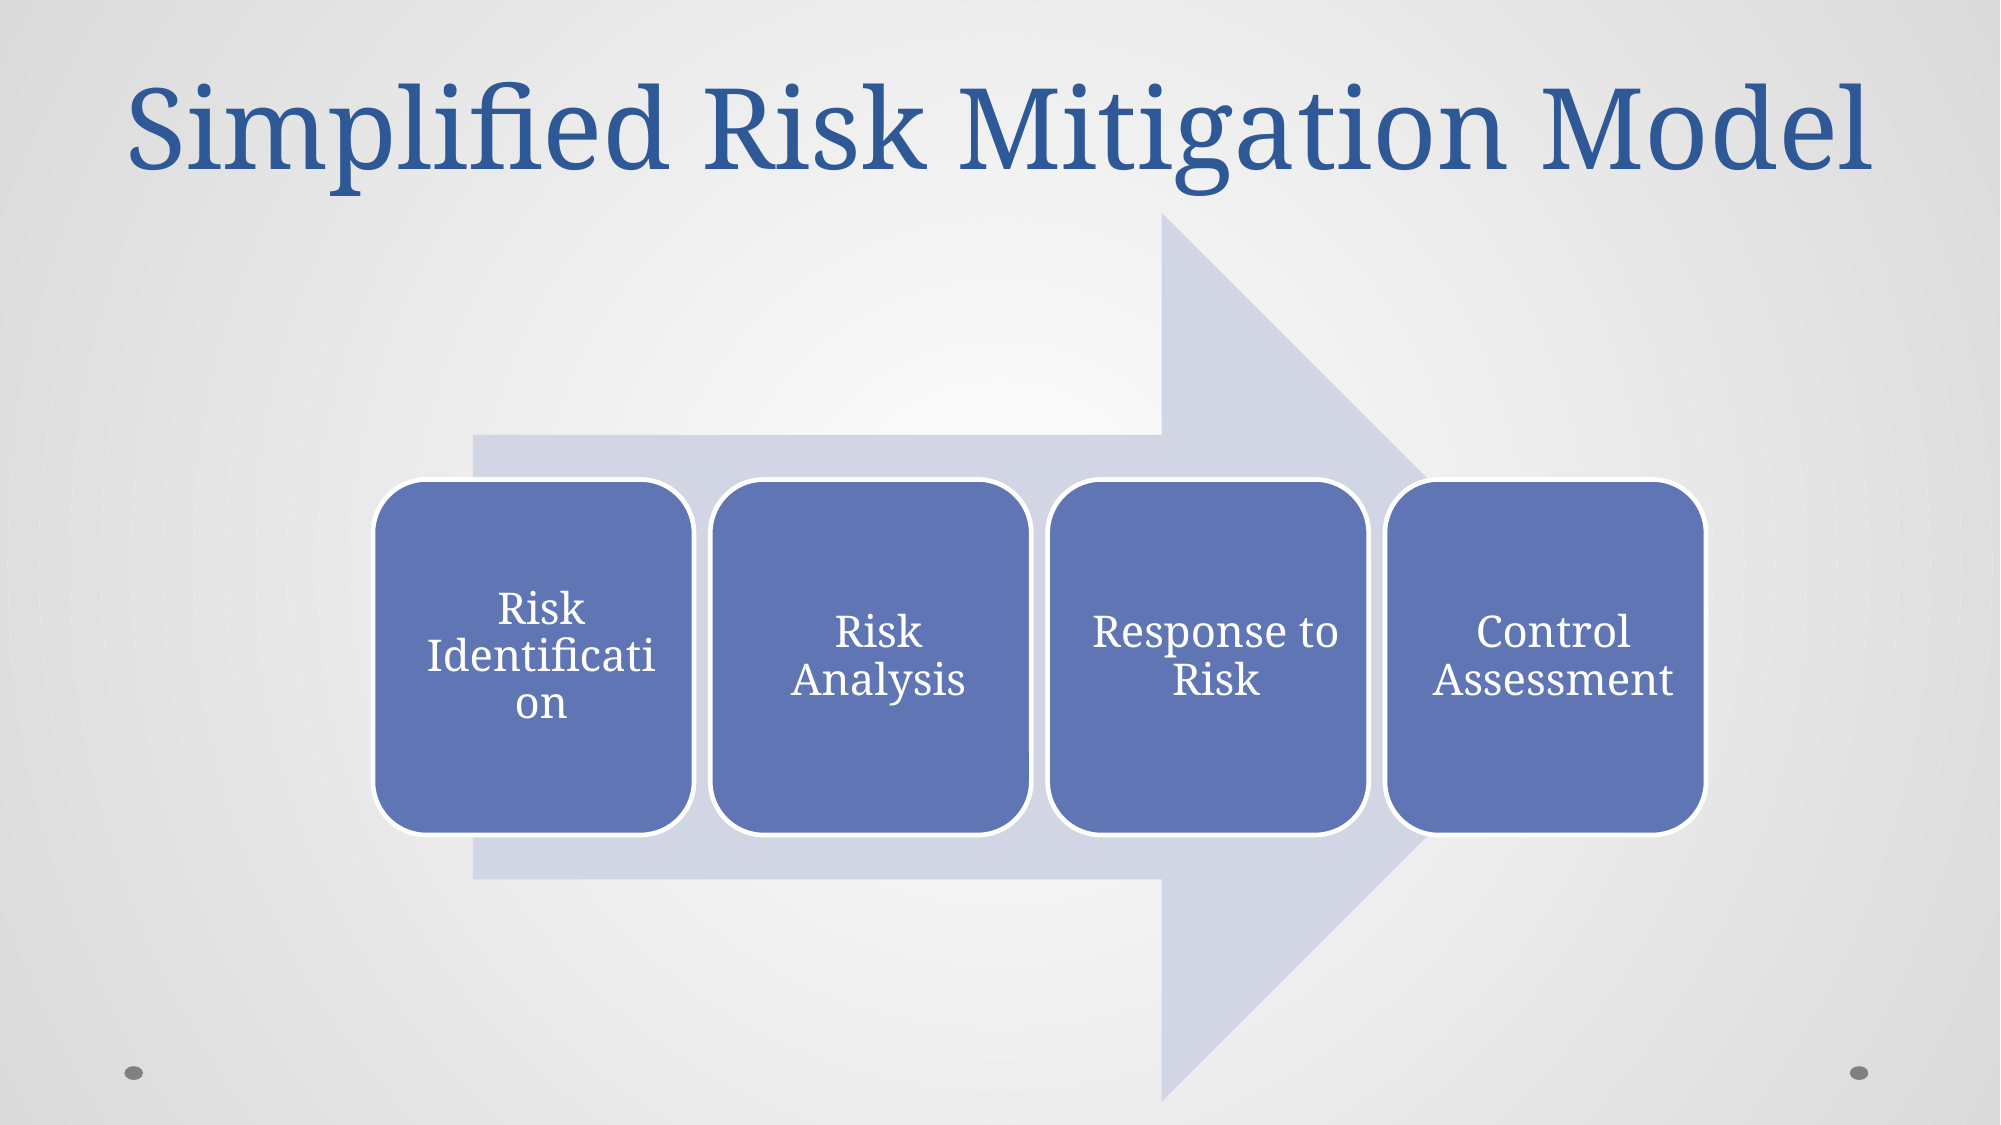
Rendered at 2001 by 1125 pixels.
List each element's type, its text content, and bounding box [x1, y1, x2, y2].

title Simplified Risk Mitigation Model [99, 0, 1900, 263]
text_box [372, 212, 1707, 1102]
